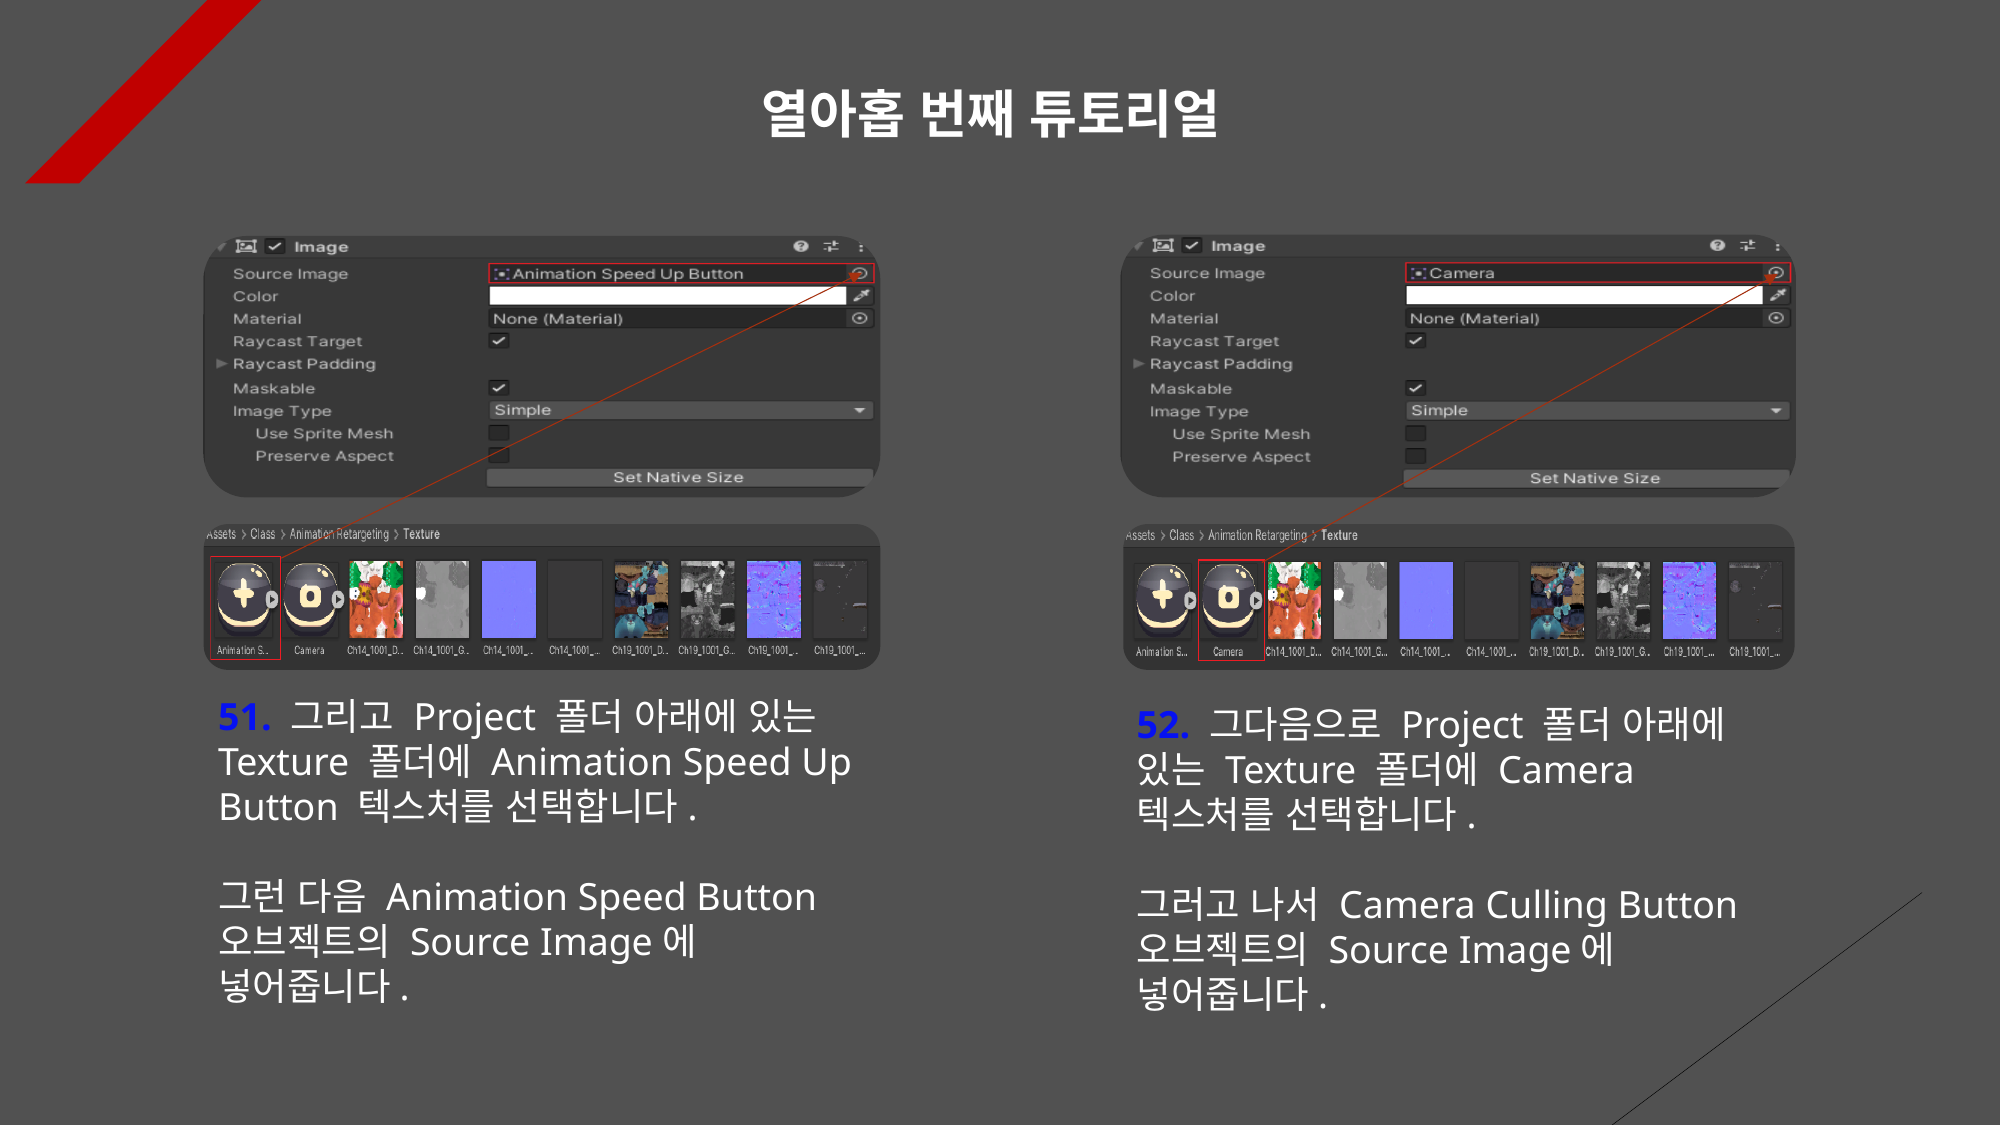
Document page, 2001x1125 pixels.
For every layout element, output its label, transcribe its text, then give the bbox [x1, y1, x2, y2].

text_box 51. 그리고 Project 폴더 아래에 있는 Texture 폴더에 Animation Speed Up Button 텍스처를 선택합니다. 그런 다음 Animation Speed Button 오브젝트의 Source Image에 넣어줍니다. [203, 685, 881, 1016]
picture [203, 235, 881, 498]
picture [203, 524, 881, 670]
picture [1120, 234, 1797, 498]
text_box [1261, 273, 1778, 563]
text_box 열아홉 번째 튜토리얼 [709, 63, 1291, 154]
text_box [281, 272, 863, 559]
picture [1123, 524, 1795, 670]
text_box 52. 그다음으로 Project 폴더 아래에 있는 Texture 폴더에 Camera 텍스처를 선택합니다. 그러고 나서 Camera Culling Button 오브젝트의 Source Image에 넣어줍니다. [1121, 693, 1795, 1024]
